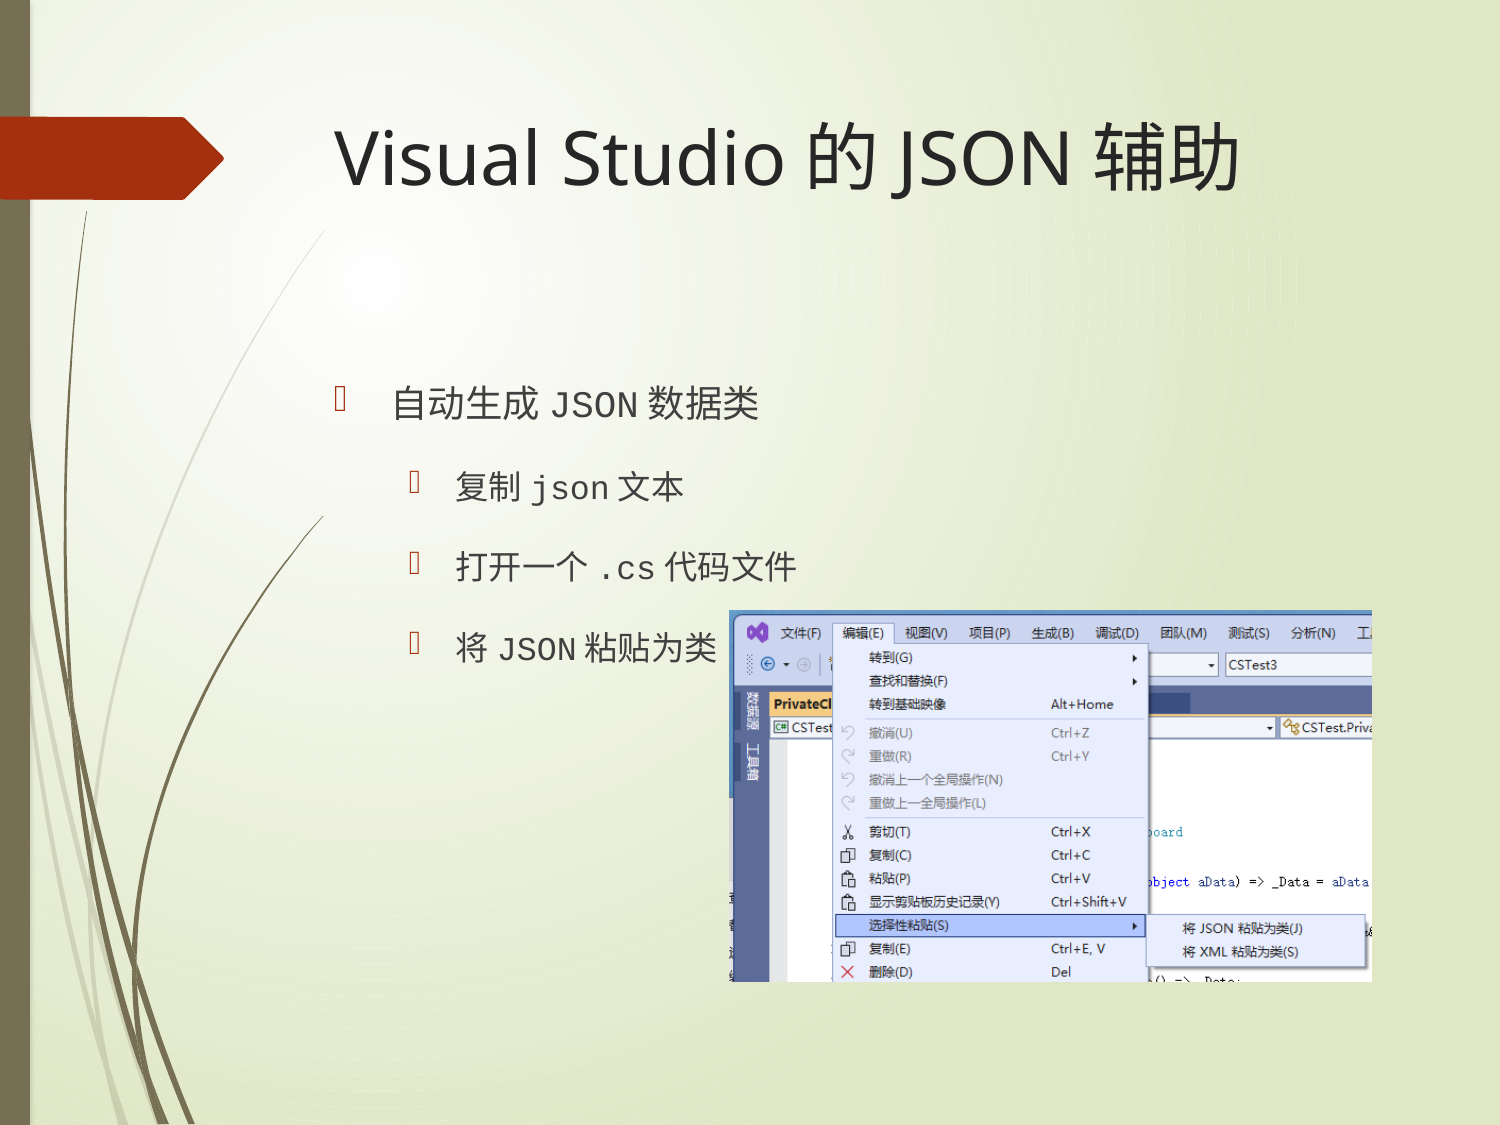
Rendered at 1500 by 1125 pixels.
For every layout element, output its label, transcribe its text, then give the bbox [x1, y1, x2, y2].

list 自动生成JSON数据类 复制json文本 打开一个.cs代码文件 将JSON粘贴为类 [318, 350, 1400, 970]
title Visual Studio的JSON辅助 [319, 102, 1400, 313]
picture [729, 610, 1372, 983]
